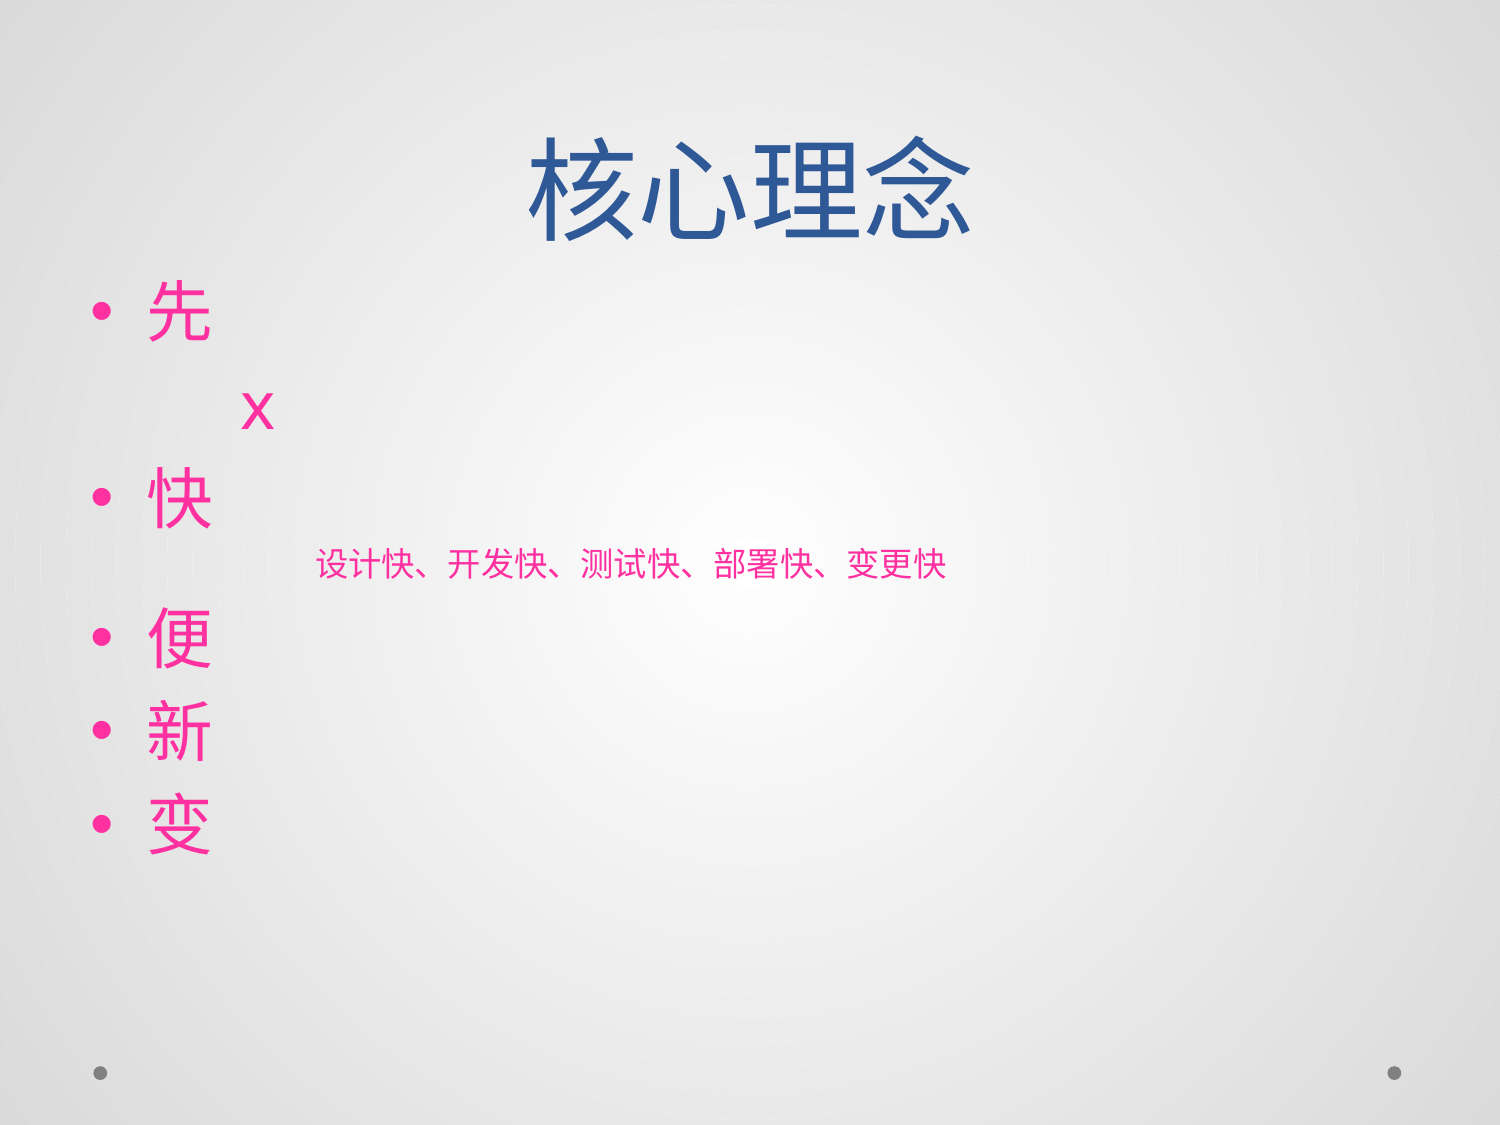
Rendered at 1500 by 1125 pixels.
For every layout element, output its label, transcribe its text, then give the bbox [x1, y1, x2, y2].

list 先 x 快 设计快、开发快、测试快、部署快、变更快 便 新 变 [75, 262, 1425, 1005]
title 核心理念 [75, 0, 1425, 262]
